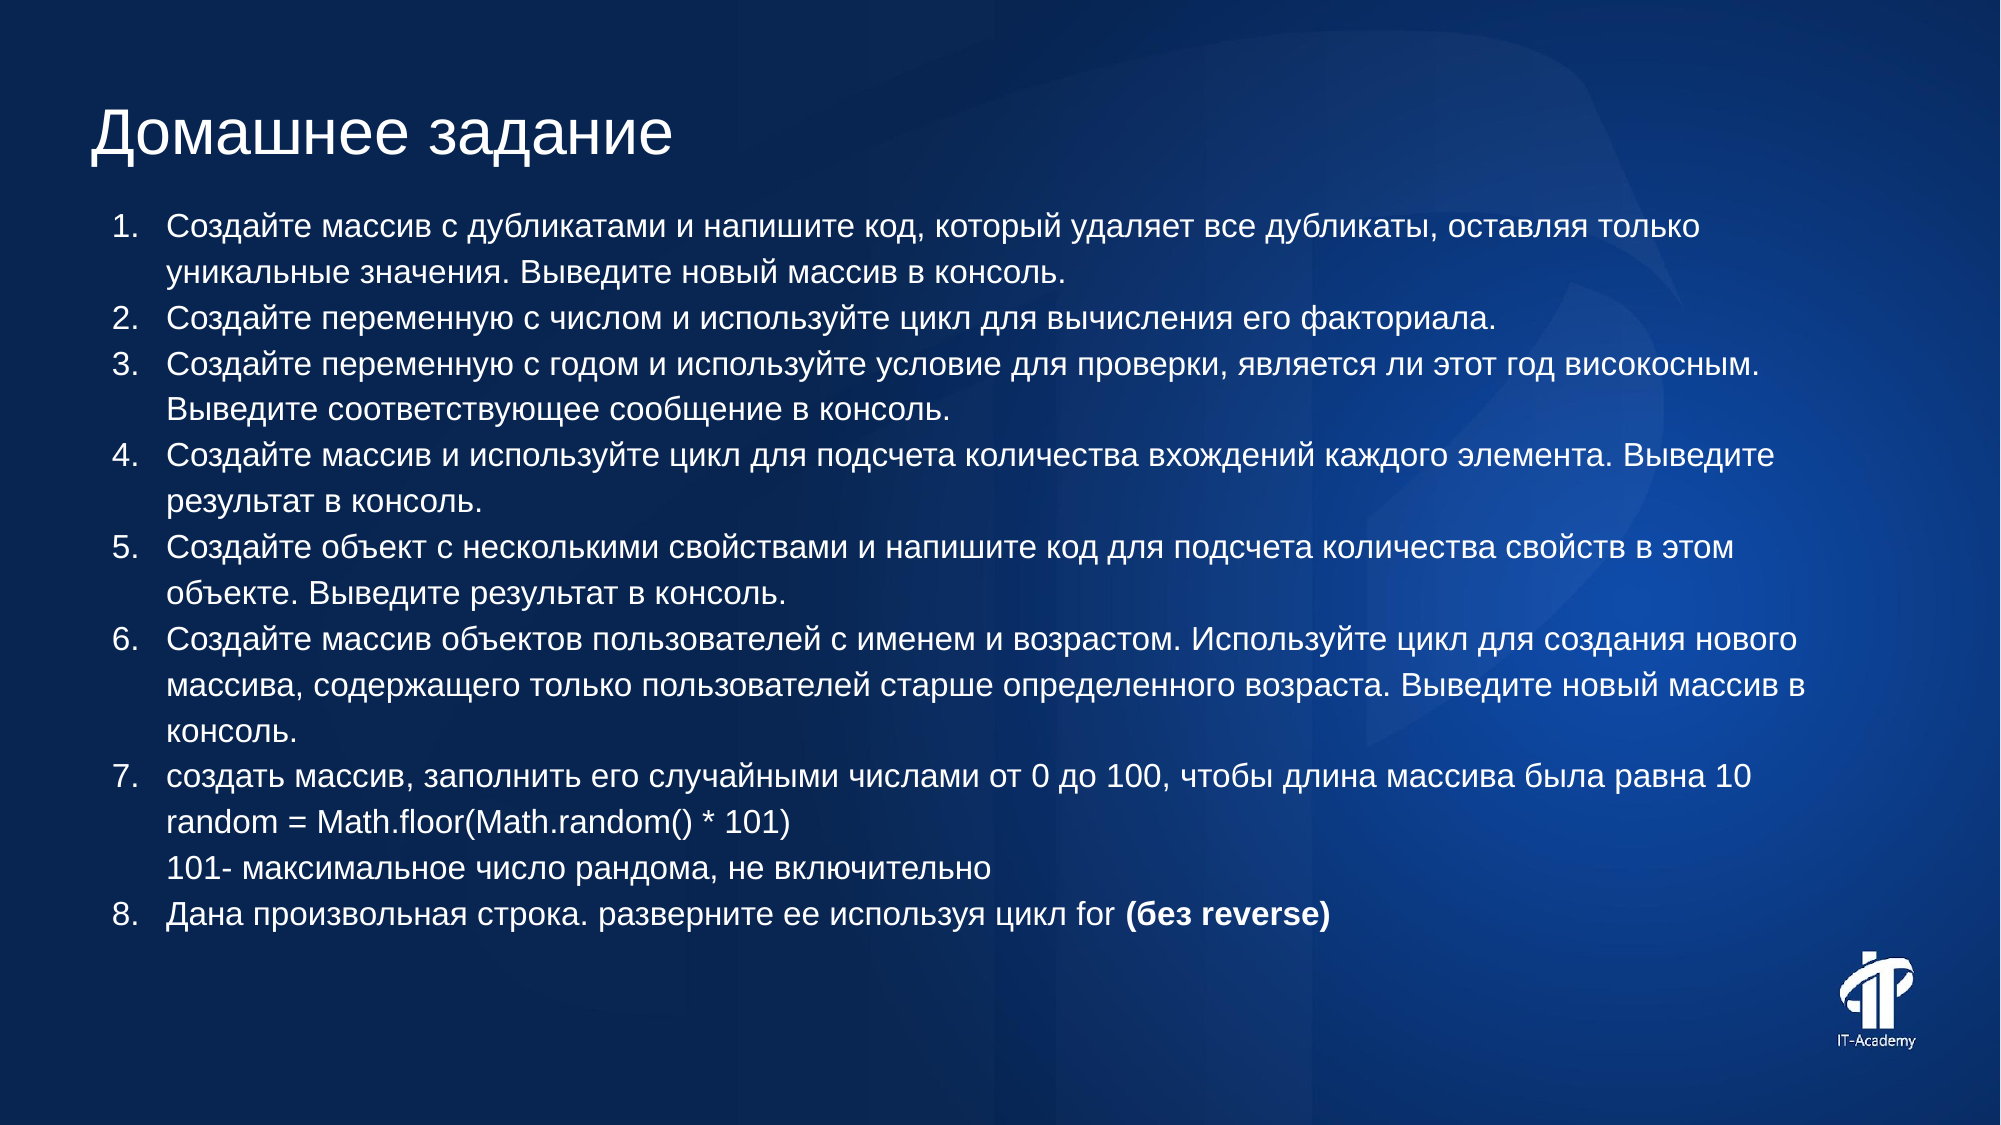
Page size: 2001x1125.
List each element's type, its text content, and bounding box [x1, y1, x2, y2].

text_box Создайте массив с дубликатами и напишите код, который удаляет все дубликаты, оставляя только уникальные значения. Выведите новый массив в консоль. Создайте переменную с числом и используйте цикл для вычисления его факториала. Создайте переменную с годом и используйте условие для проверки, является ли этот год високосным. Выведите соответствующее сообщение в консоль. Создайте массив и используйте цикл для подсчета количества вхождений каждого элемента. Выведите результат в консоль. Создайте объект с несколькими свойствами и напишите код для подсчета количества свойств в этом объекте. Выведите результат в консоль. Создайте массив объектов пользователей с именем и возрастом. Используйте цикл для создания нового массива, содержащего только пользователей старше определенного возраста. Выведите новый массив в консоль. создать массив, заполнить его случайными числами от 0 до 100, чтобы длина массива была равна 10 random = Math.floor(Math.random() * 101) 101- максимальное число рандома, не включительно Дана произвольная строка. разверните ее используя цикл for (без reverse) [76, 183, 1867, 948]
text_box Домашнее задание [76, 74, 967, 182]
picture [0, 0, 2001, 1125]
